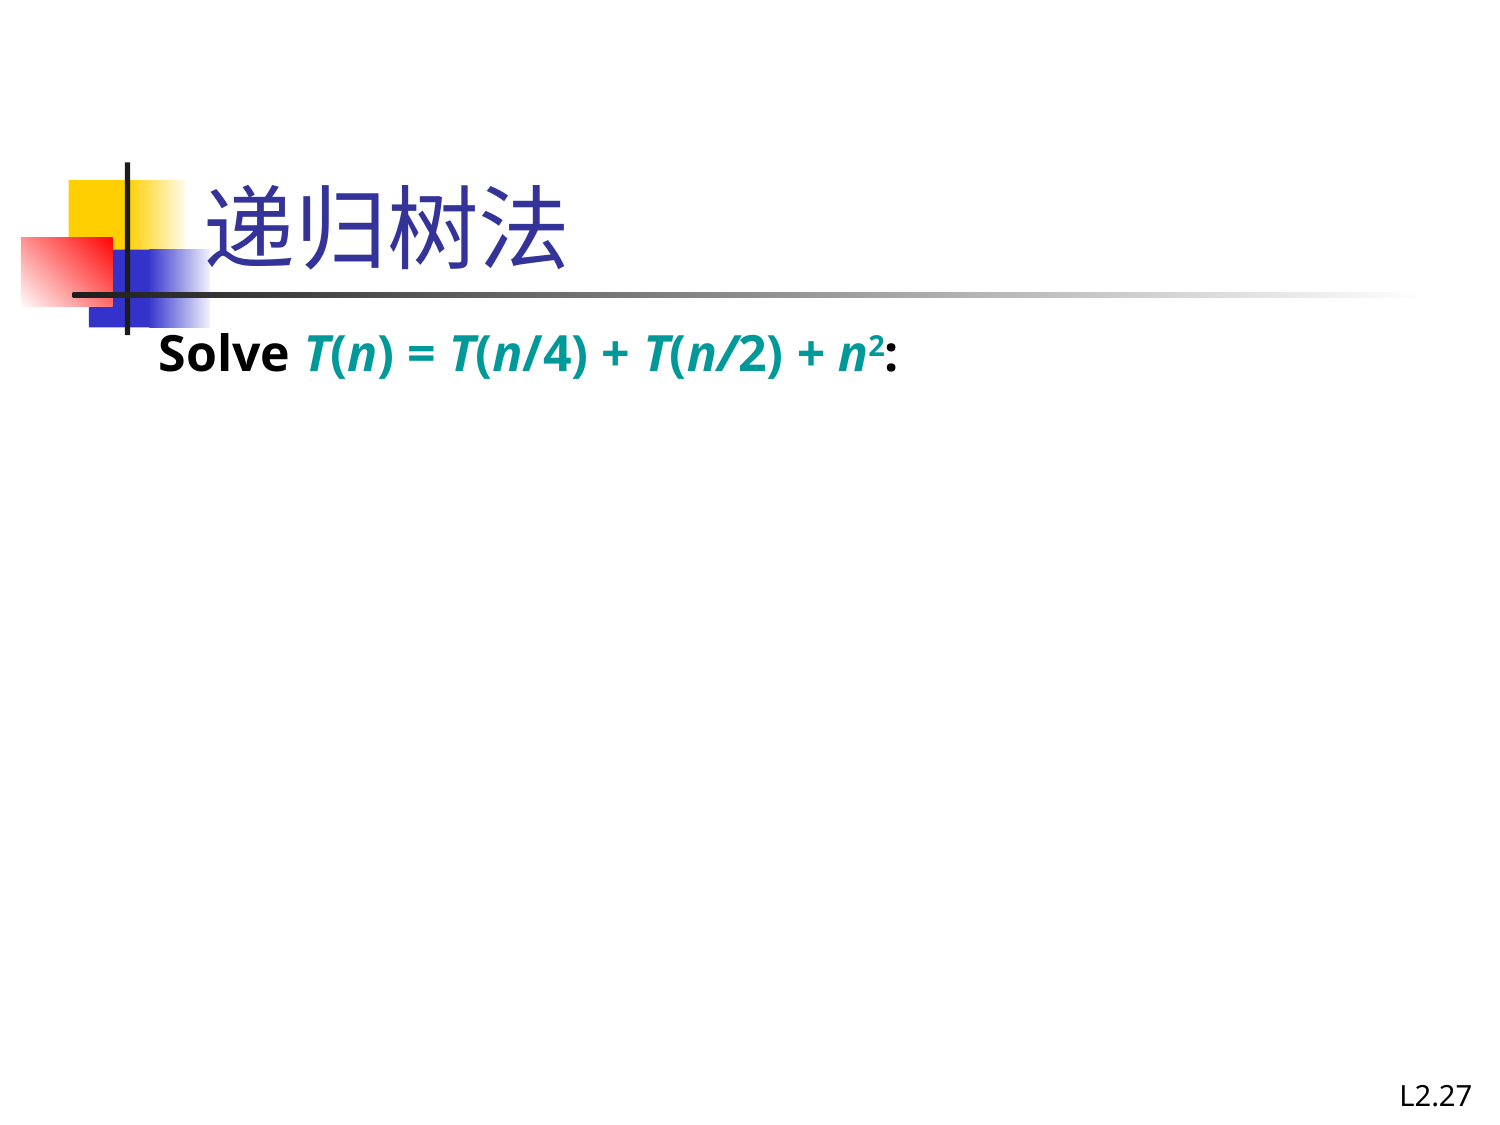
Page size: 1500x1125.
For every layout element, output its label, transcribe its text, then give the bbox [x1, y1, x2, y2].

title 递归树法 [188, 101, 1468, 289]
slide_number L2.27 [1174, 1049, 1488, 1125]
text_box Solve T(n) = T(n/4) + T(n/2) + n2: [144, 313, 914, 389]
